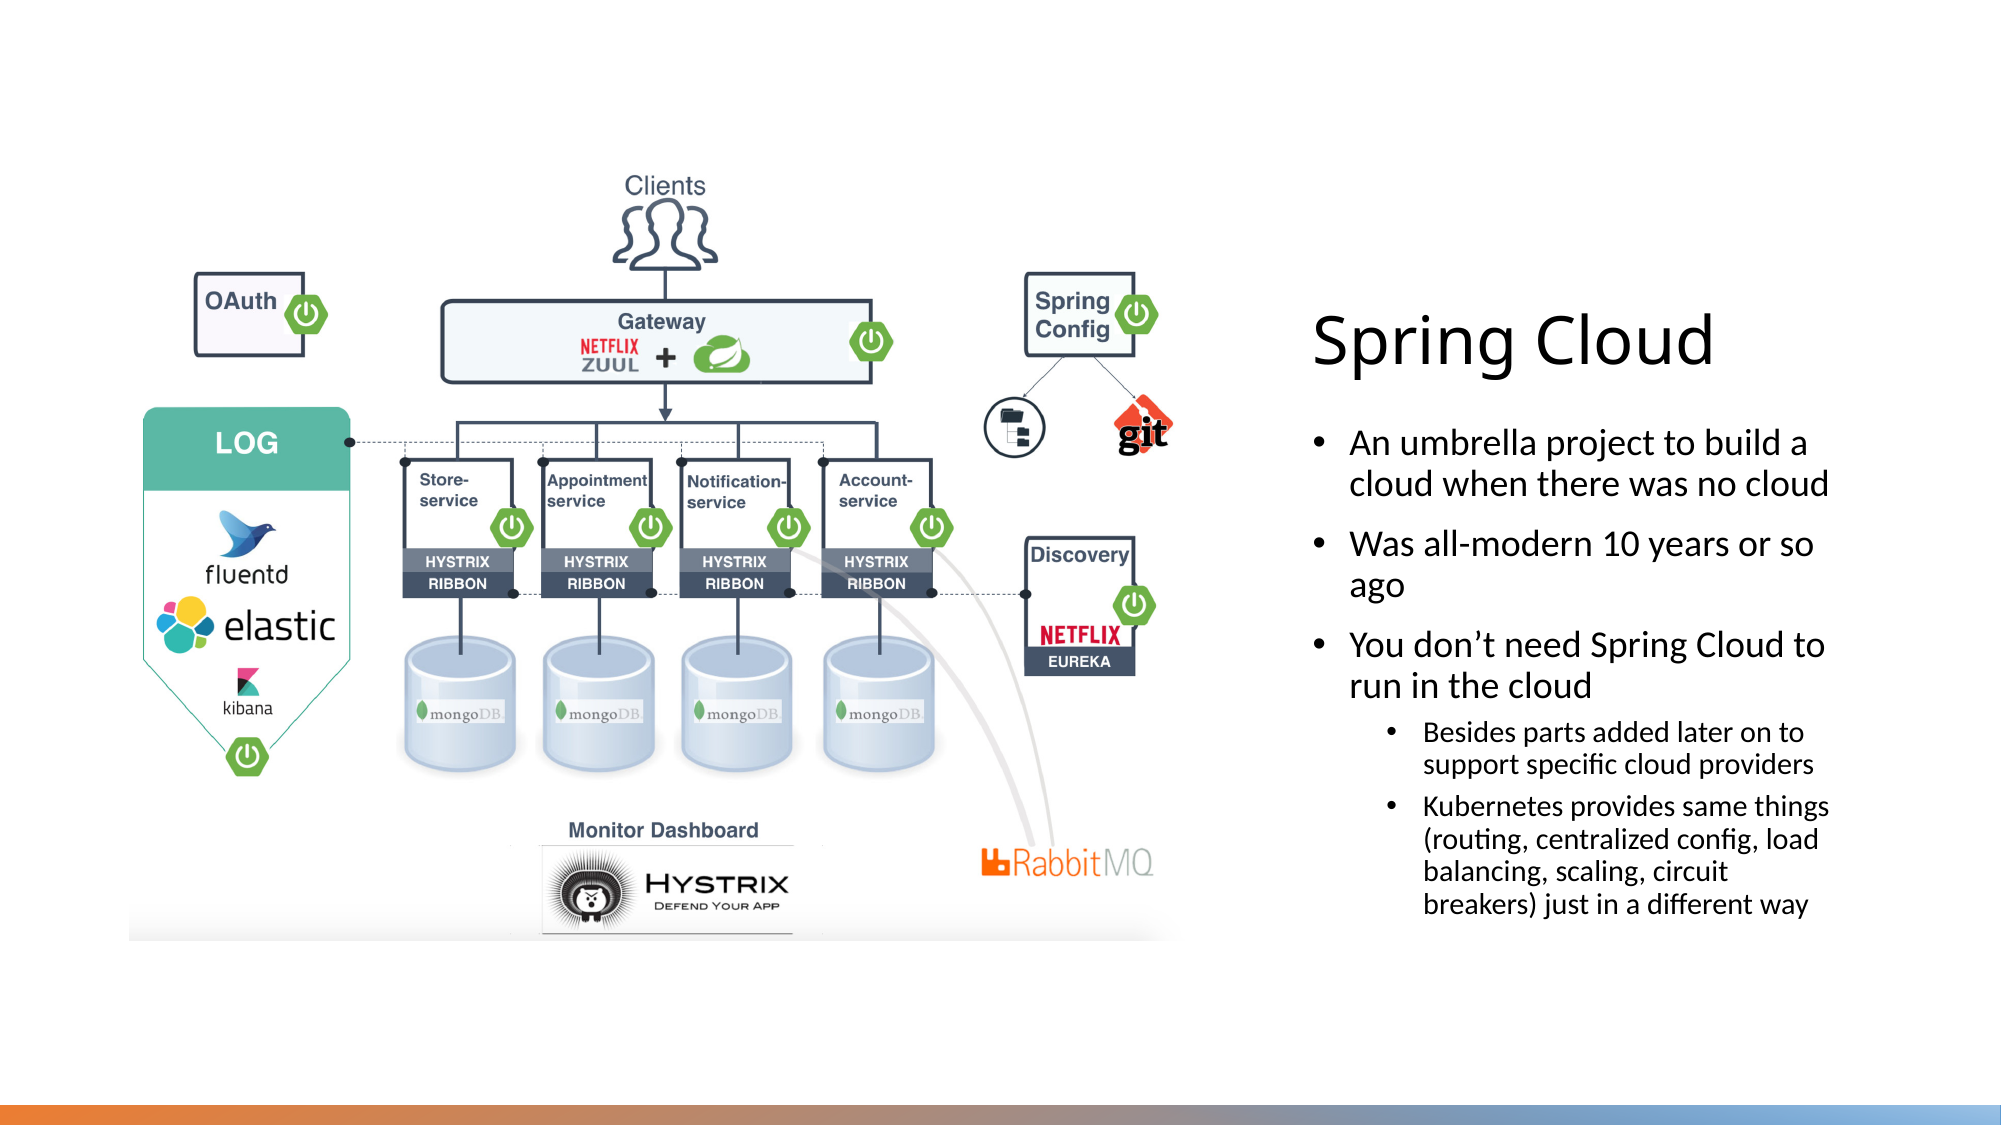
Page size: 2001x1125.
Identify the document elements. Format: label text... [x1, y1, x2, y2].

picture [129, 173, 1188, 941]
list An umbrella project to build a cloud when there was no cloud Was all-modern 10 years or so ago You don’t need Spring Cloud to run in the cloud Besides parts added later on to support specific cloud providers Kubernetes provides same things (routing, centralized config, load balancing, scaling, circuit breakers) just in a different way [1297, 415, 1863, 982]
title Spring Cloud [1297, 121, 1863, 387]
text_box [0, 1105, 2000, 1125]
